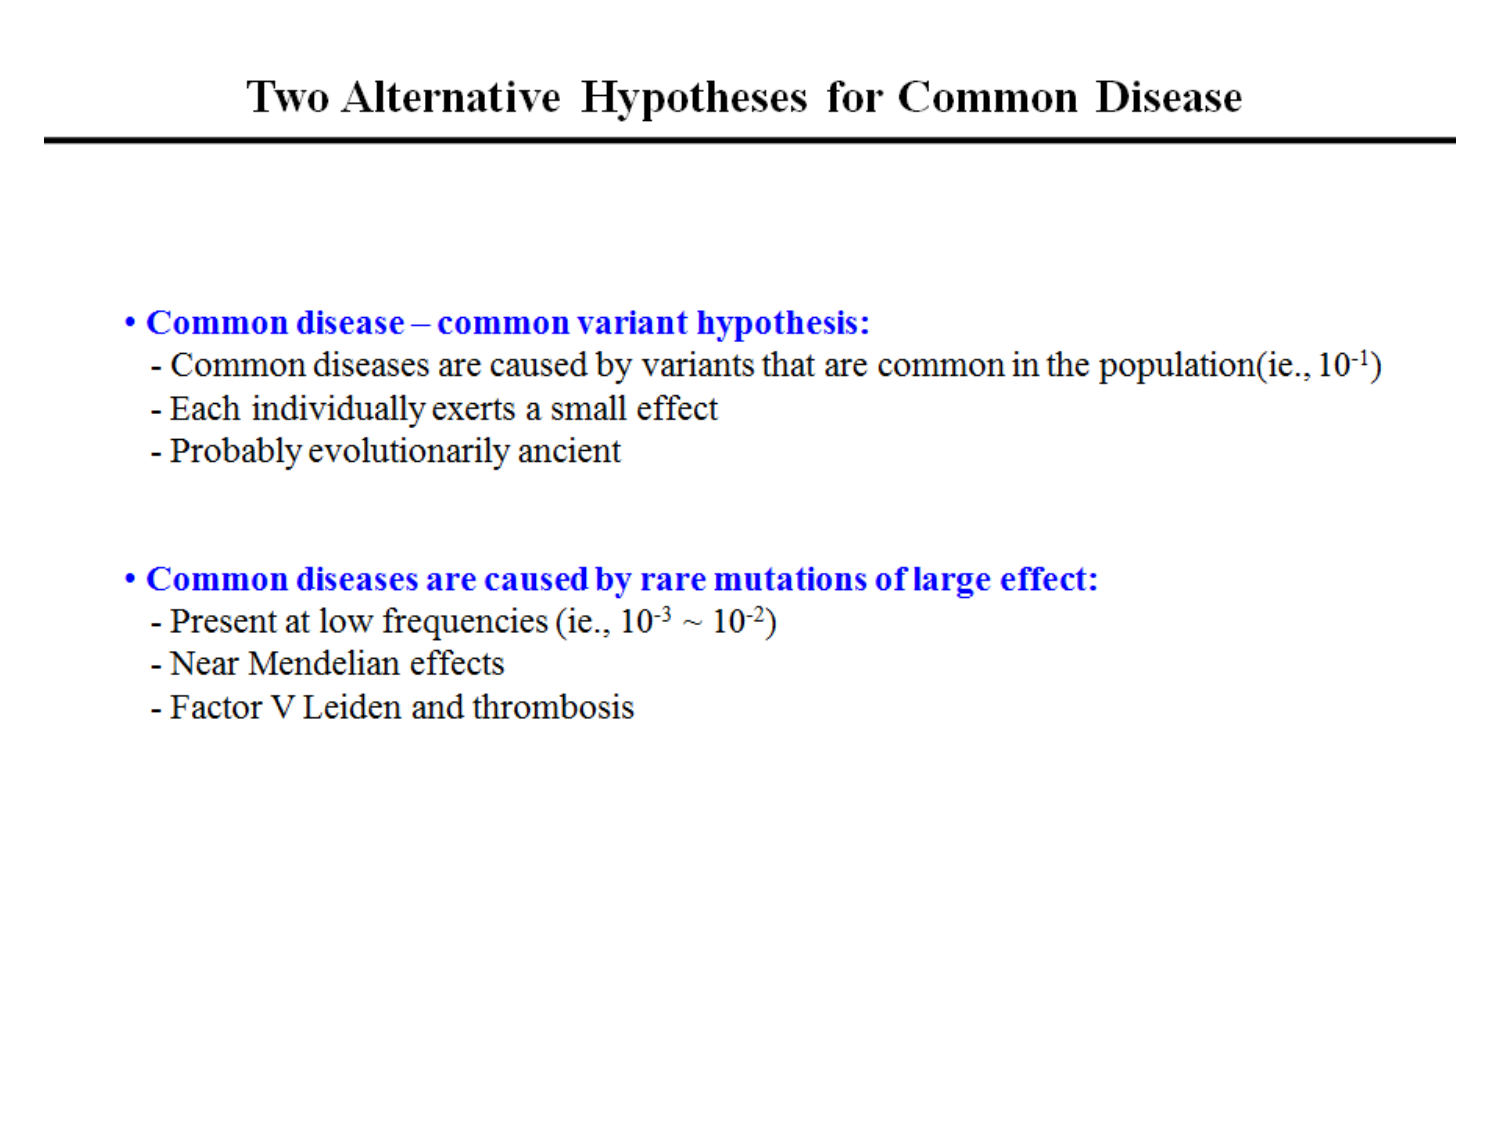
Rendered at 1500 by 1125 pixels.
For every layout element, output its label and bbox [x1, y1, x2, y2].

picture [44, 34, 1456, 1091]
